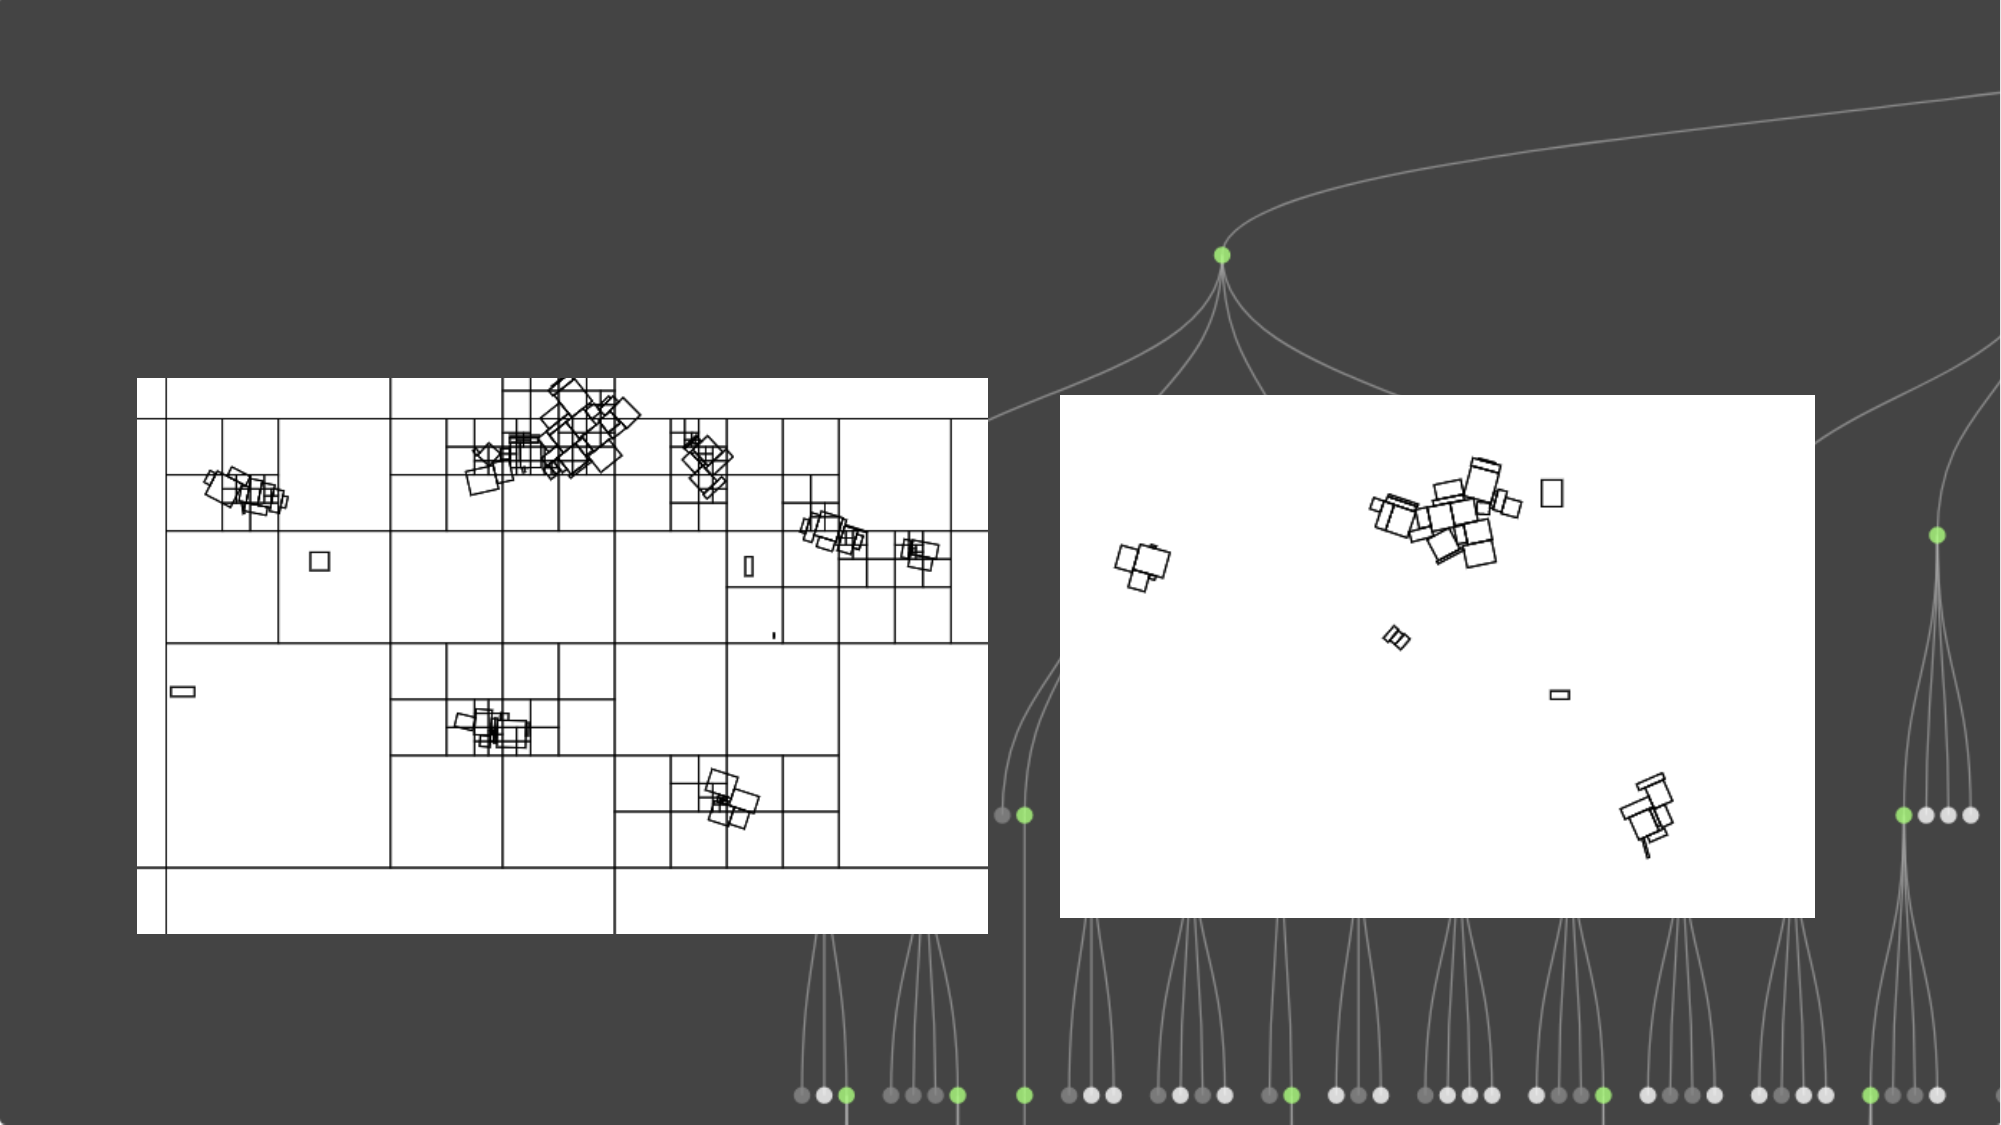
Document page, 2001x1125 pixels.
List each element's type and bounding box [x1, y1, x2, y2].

list [137, 378, 988, 934]
list [1060, 395, 1815, 918]
picture [0, 0, 2001, 1125]
